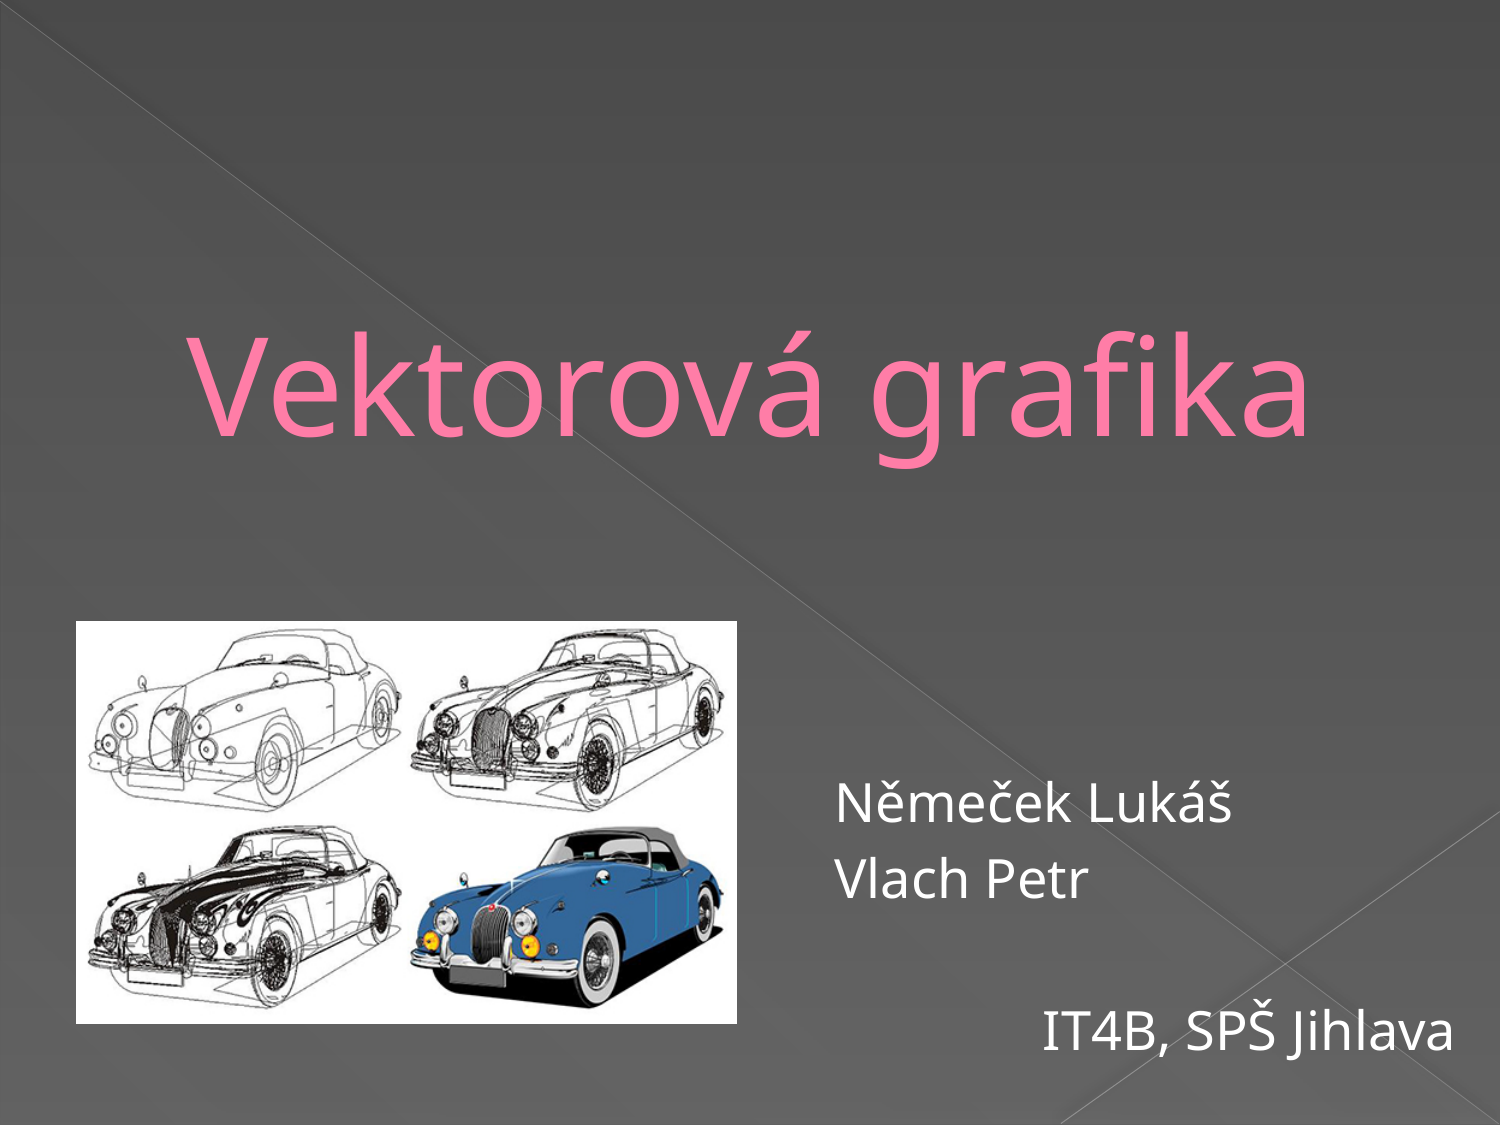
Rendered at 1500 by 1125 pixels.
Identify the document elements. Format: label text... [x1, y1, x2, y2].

title Vektorová grafika [76, 267, 1427, 497]
picture [76, 621, 737, 1024]
list Němeček Lukáš Vlach Petr IT4B, SPŠ Jihlava [809, 382, 1472, 1125]
